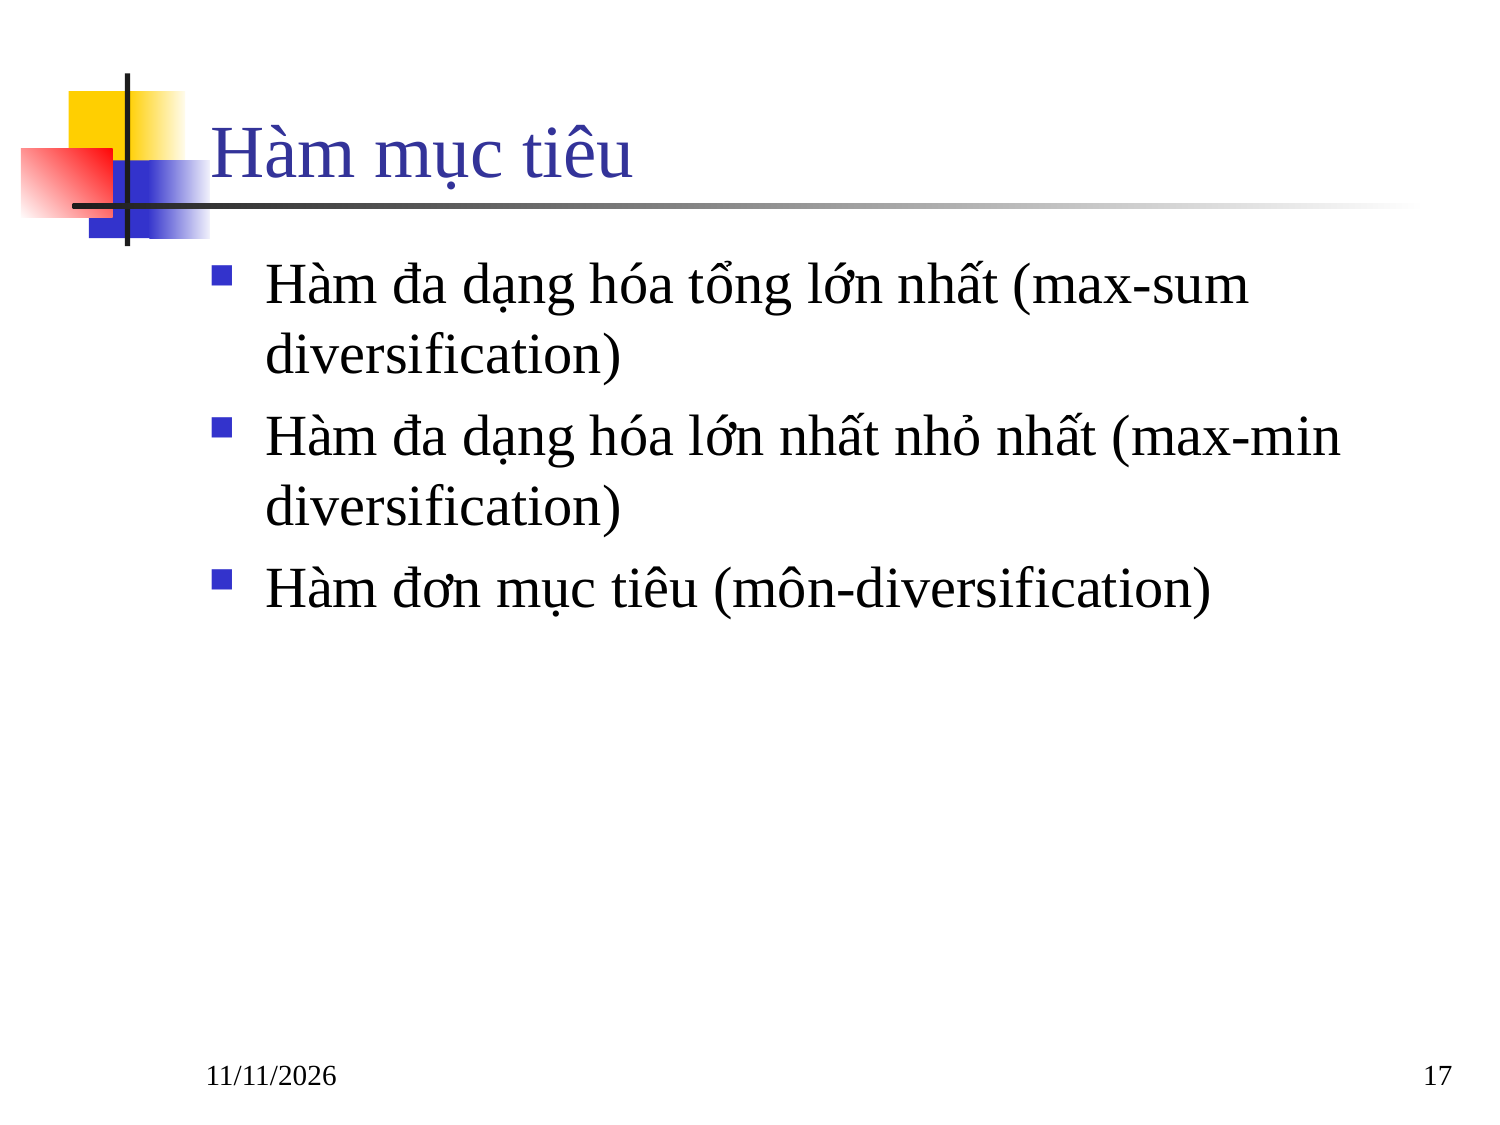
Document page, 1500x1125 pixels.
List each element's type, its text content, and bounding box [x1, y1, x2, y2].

slide_number 17 [1154, 1023, 1468, 1100]
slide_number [190, 1023, 504, 1100]
list Hàm đa dạng hóa tổng lớn nhất (max-sum diversification) Hàm đa dạng hóa lớn nhất nhỏ nhất (max-min diversification) Hàm đơn mục tiêu (môn-diversification) [193, 238, 1469, 1006]
title Hàm mục tiêu [195, 35, 1468, 200]
